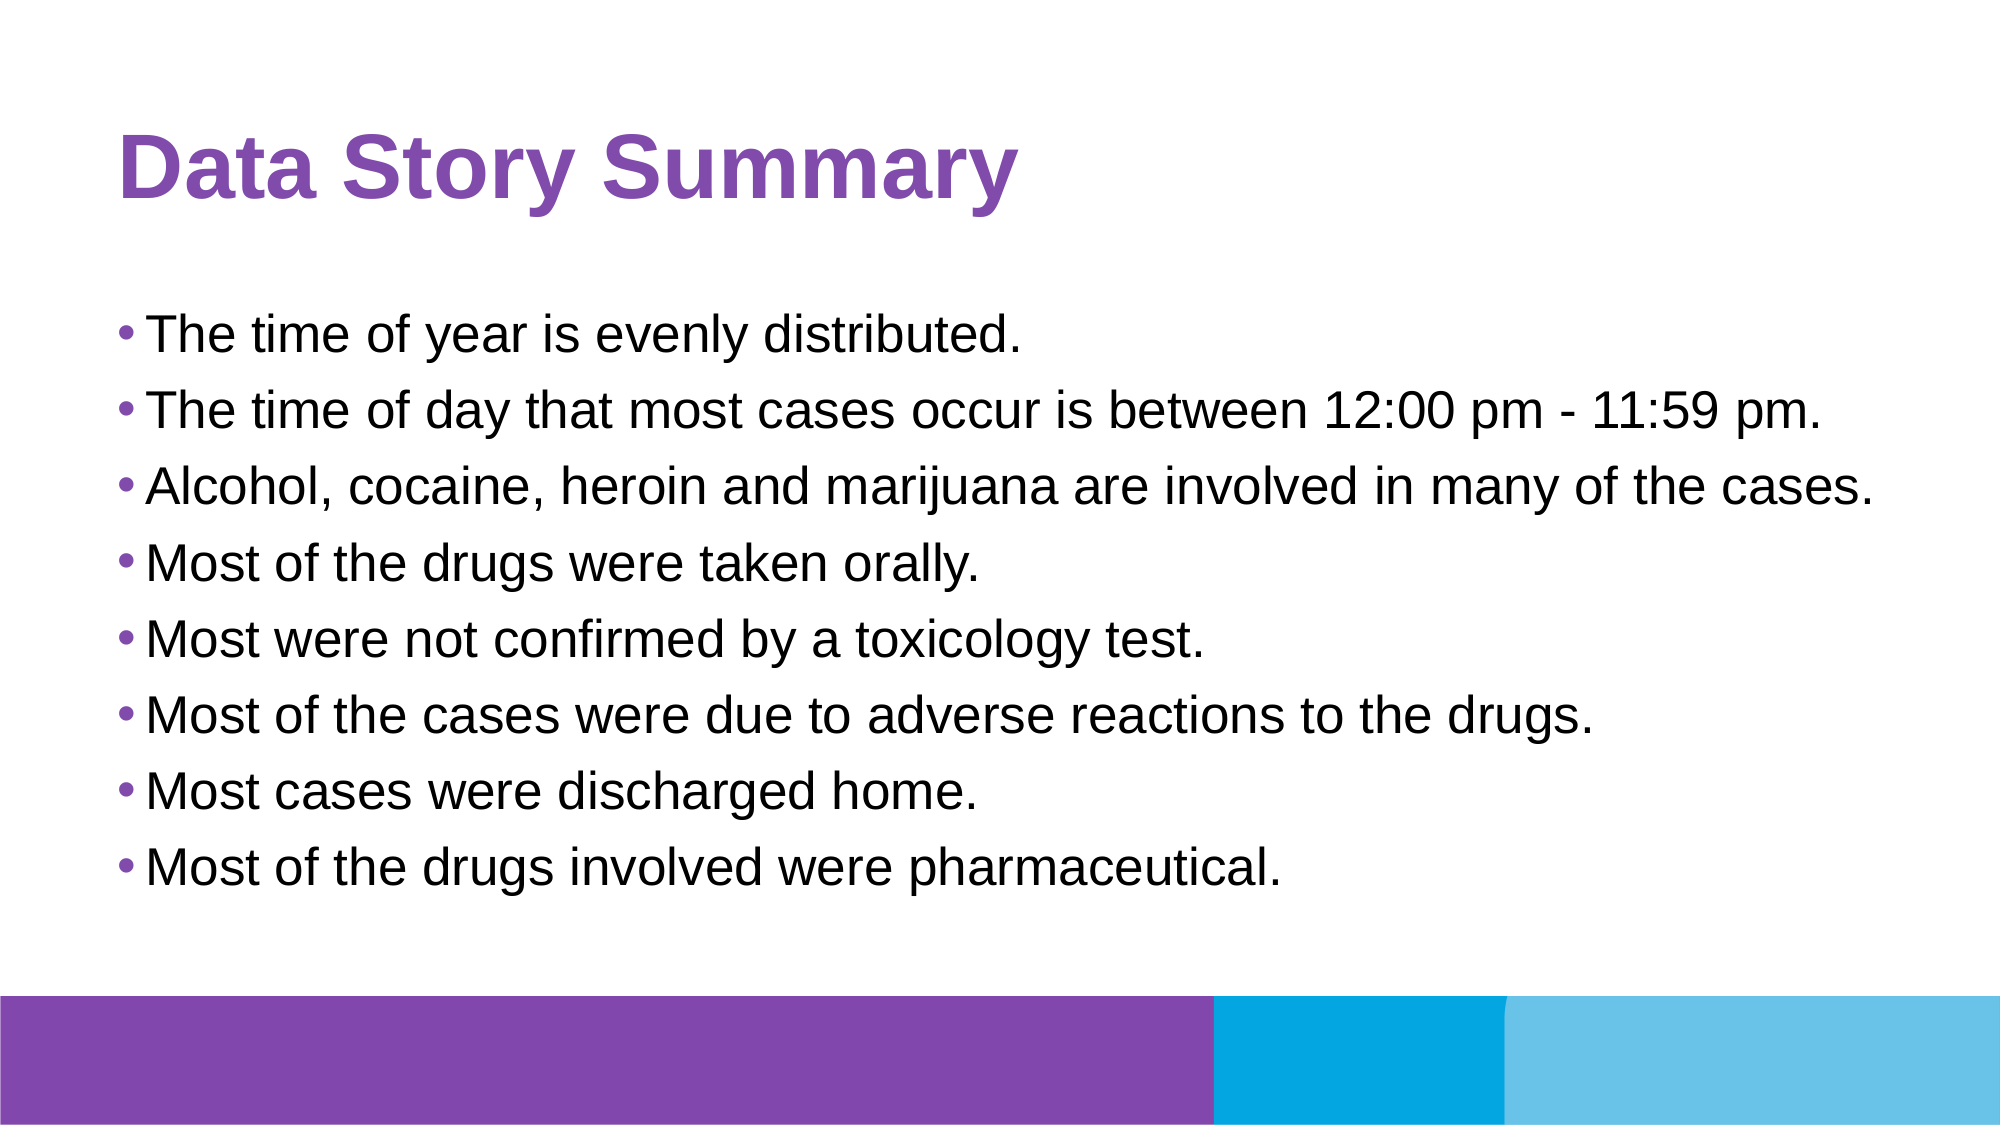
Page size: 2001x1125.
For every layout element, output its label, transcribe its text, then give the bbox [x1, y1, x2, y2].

title Data Story Summary [102, 59, 1898, 278]
picture [1505, 996, 2000, 1125]
picture [0, 996, 1213, 1125]
list The time of year is evenly distributed. The time of day that most cases occur is between 12:00 pm - 11:59 pm. Alcohol, cocaine, heroin and marijuana are involved in many of the cases. Most of the drugs were taken orally. Most were not confirmed by a toxicology test. Most of the cases were due to adverse reactions to the drugs. Most cases were discharged home. Most of the drugs involved were pharmaceutical. [102, 299, 1898, 925]
